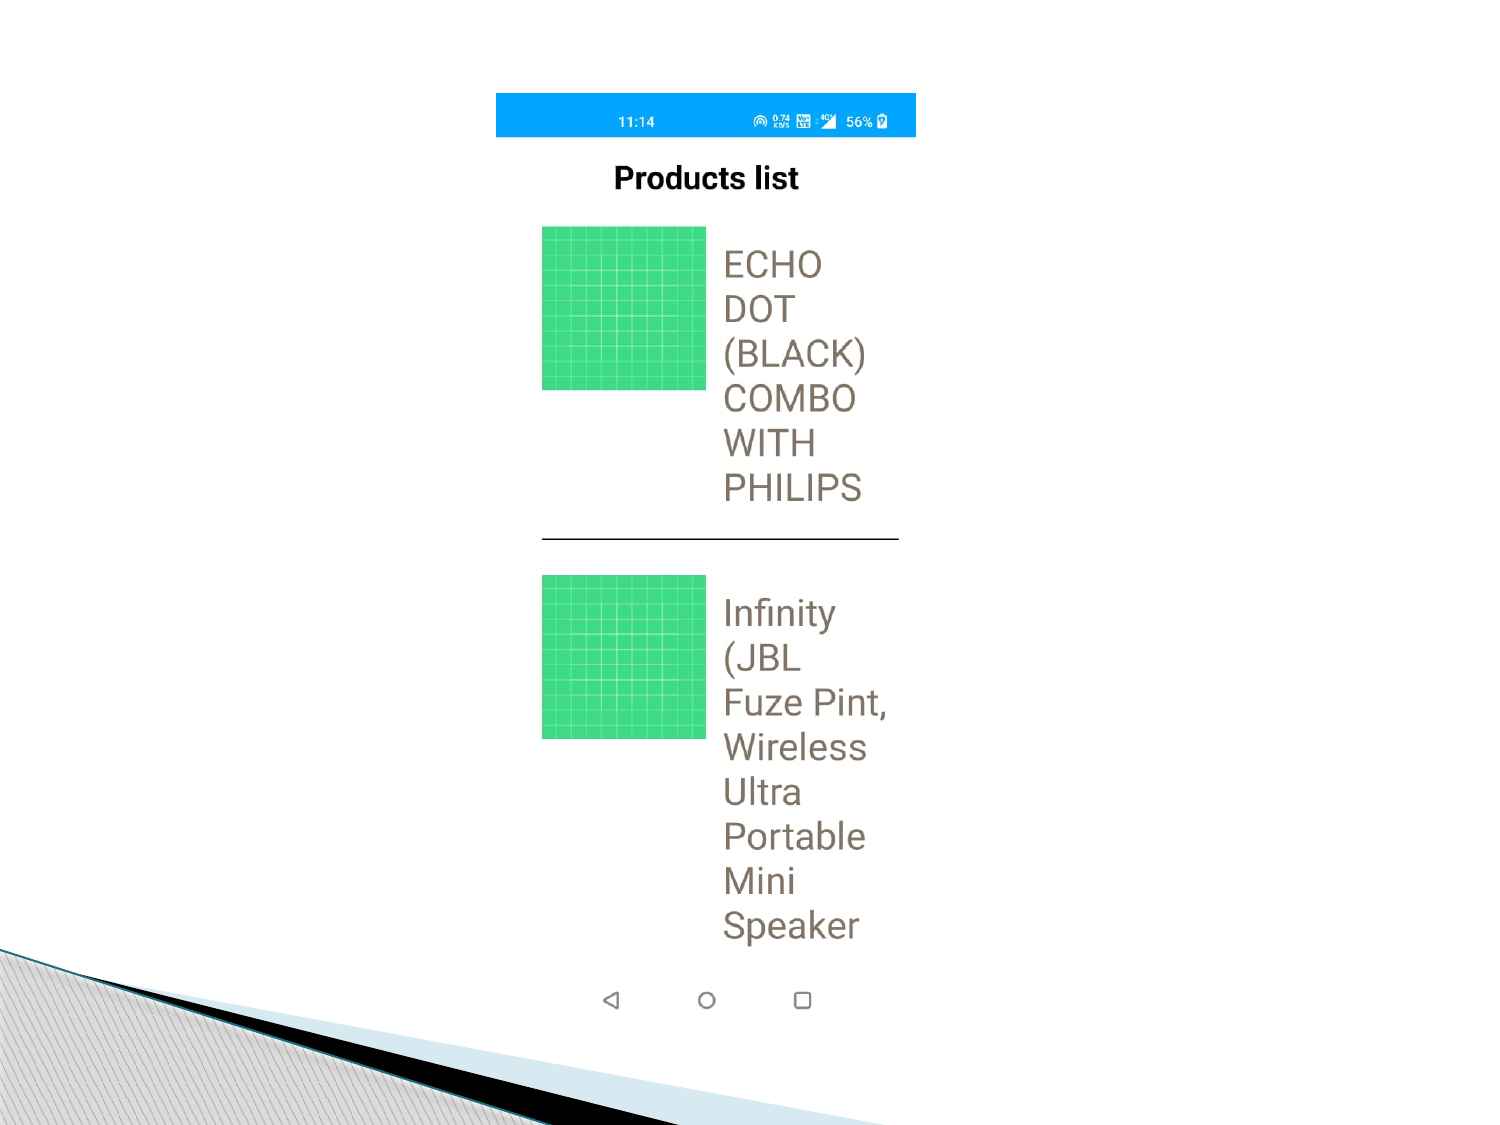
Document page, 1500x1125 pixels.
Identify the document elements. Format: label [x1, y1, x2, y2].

picture [796, 112, 811, 129]
picture [752, 115, 767, 126]
picture [846, 116, 873, 127]
picture [496, 92, 916, 132]
picture [773, 112, 790, 129]
picture [628, 117, 634, 126]
picture [640, 115, 654, 128]
picture [814, 113, 840, 132]
picture [875, 114, 889, 132]
picture [619, 116, 626, 128]
picture [496, 136, 916, 1024]
